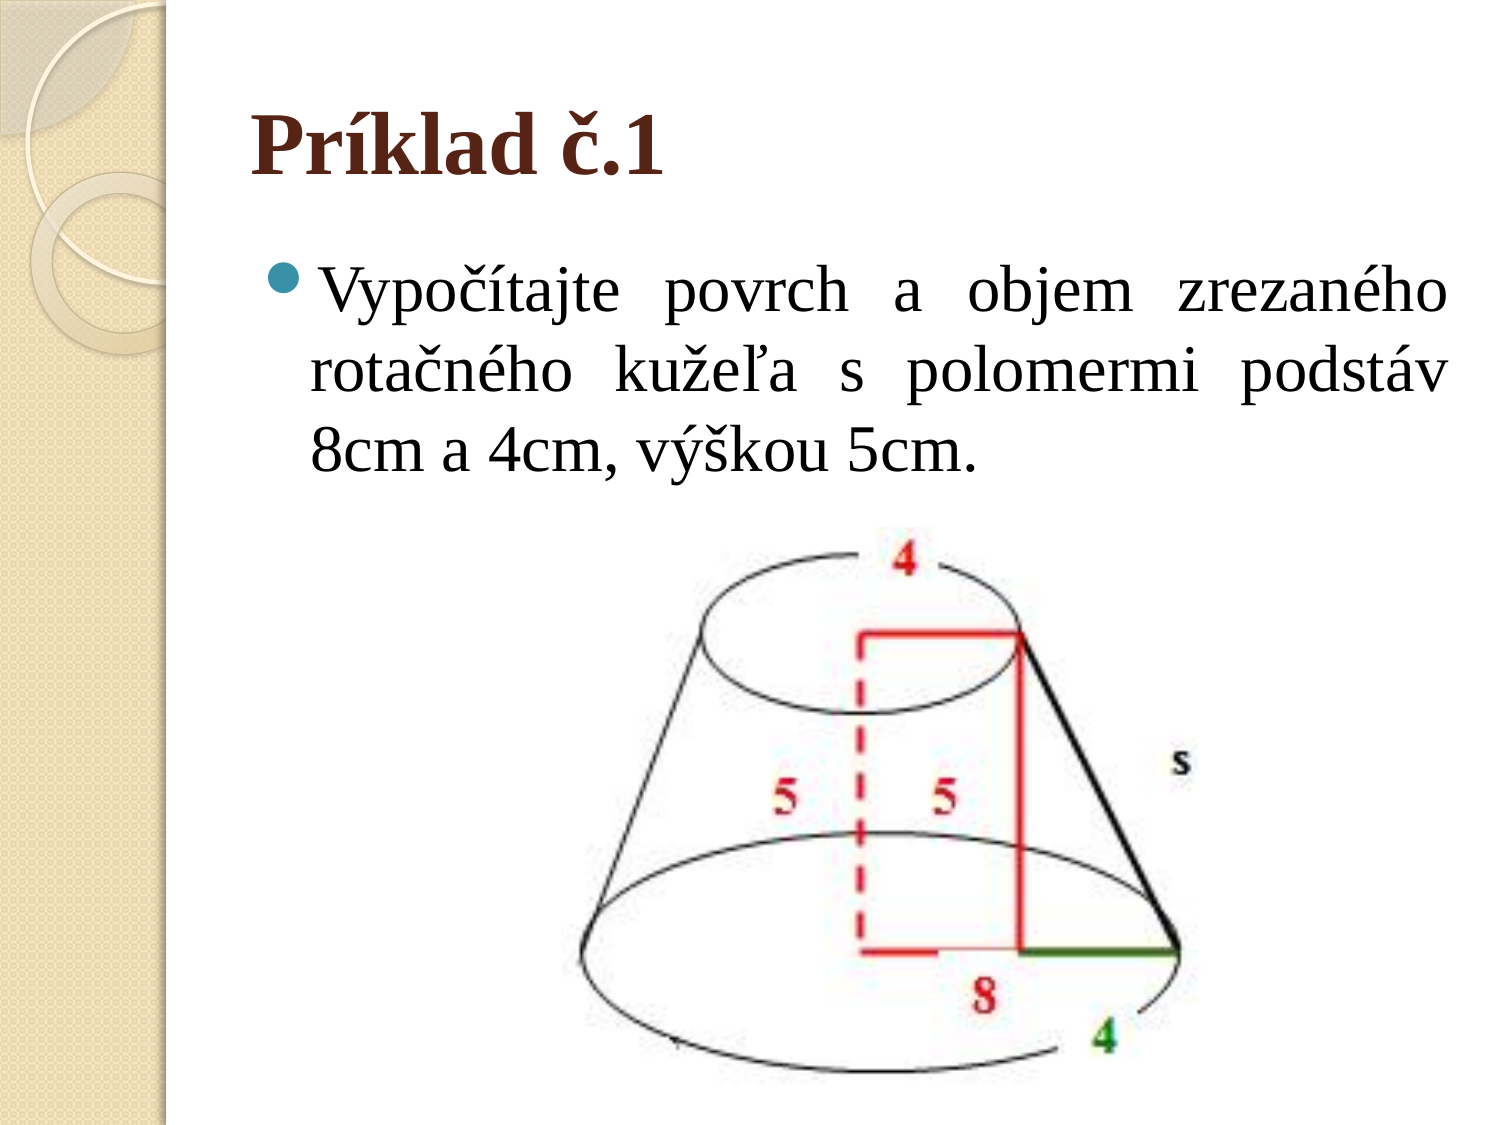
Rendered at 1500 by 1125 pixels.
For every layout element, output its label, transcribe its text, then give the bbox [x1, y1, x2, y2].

list Vypočítajte povrch a objem zrezaného rotačného kužeľa s polomermi podstáv 8cm a 4cm, výškou 5cm. [235, 237, 1466, 1025]
title Príklad č.1 [235, 45, 1466, 233]
picture [560, 526, 1235, 1125]
